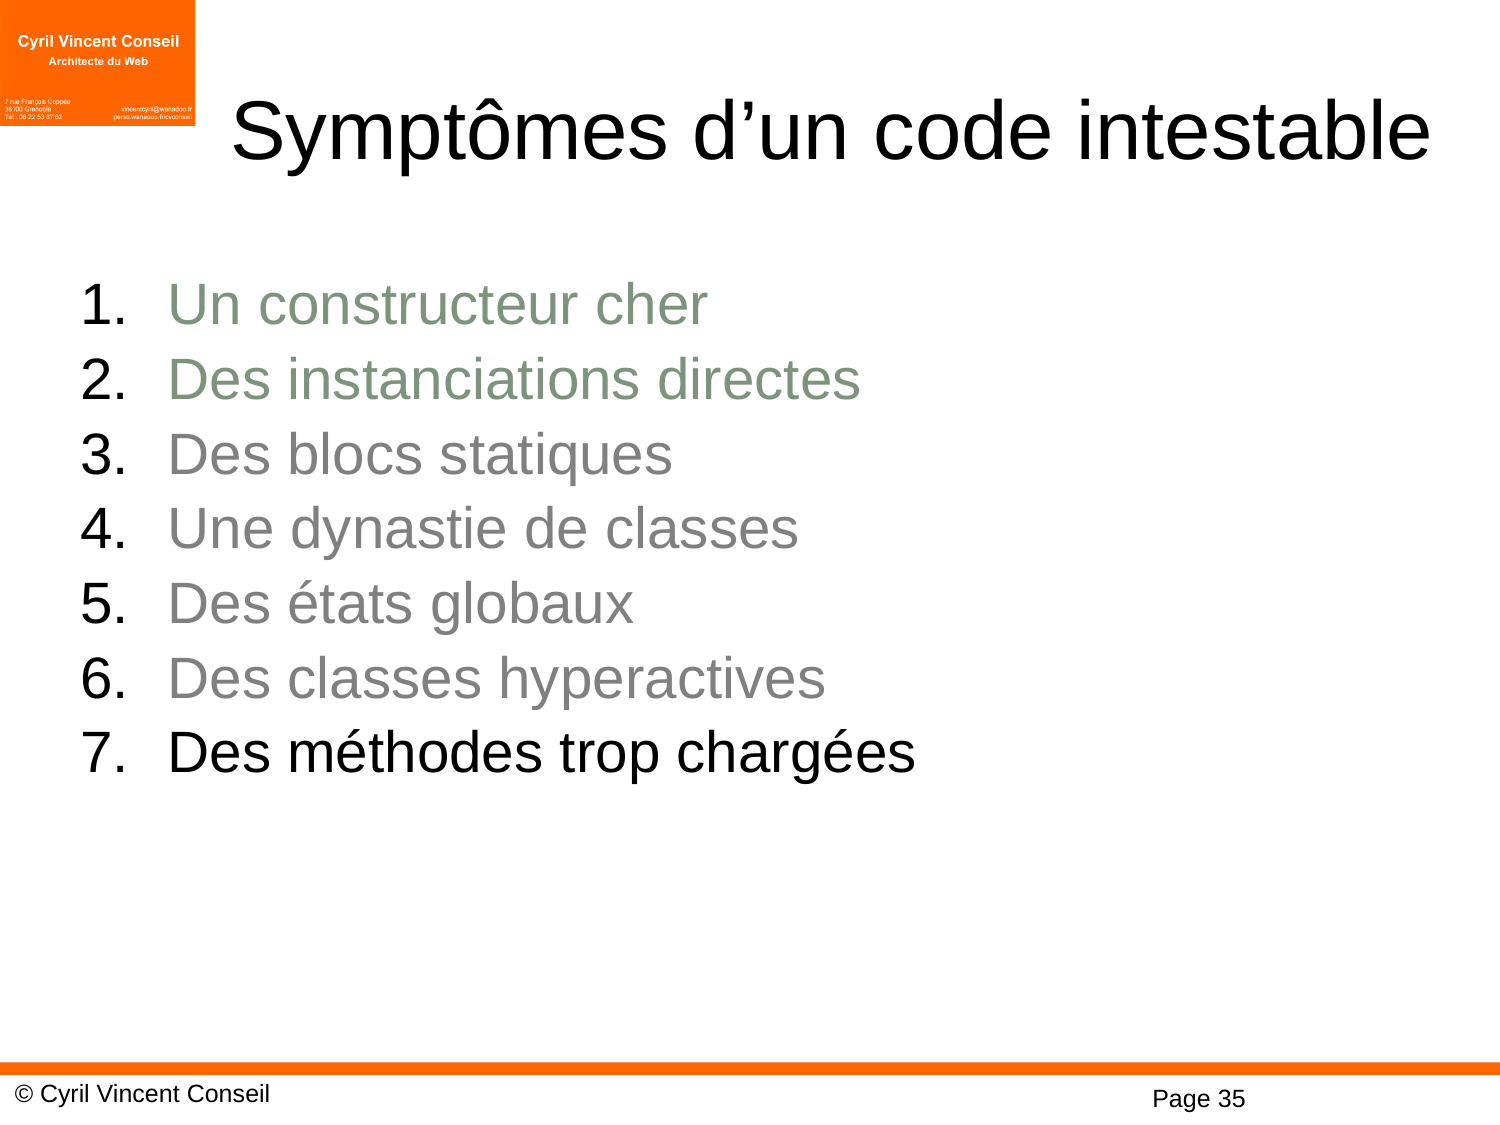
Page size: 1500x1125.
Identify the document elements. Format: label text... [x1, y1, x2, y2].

title Symptômes d’un code intestable [194, 32, 1470, 220]
list Un constructeur cher Des instanciations directes Des blocs statiques Une dynastie de classes Des états globaux Des classes hyperactives Des méthodes trop chargées [64, 267, 1470, 943]
picture [0, 0, 195, 126]
